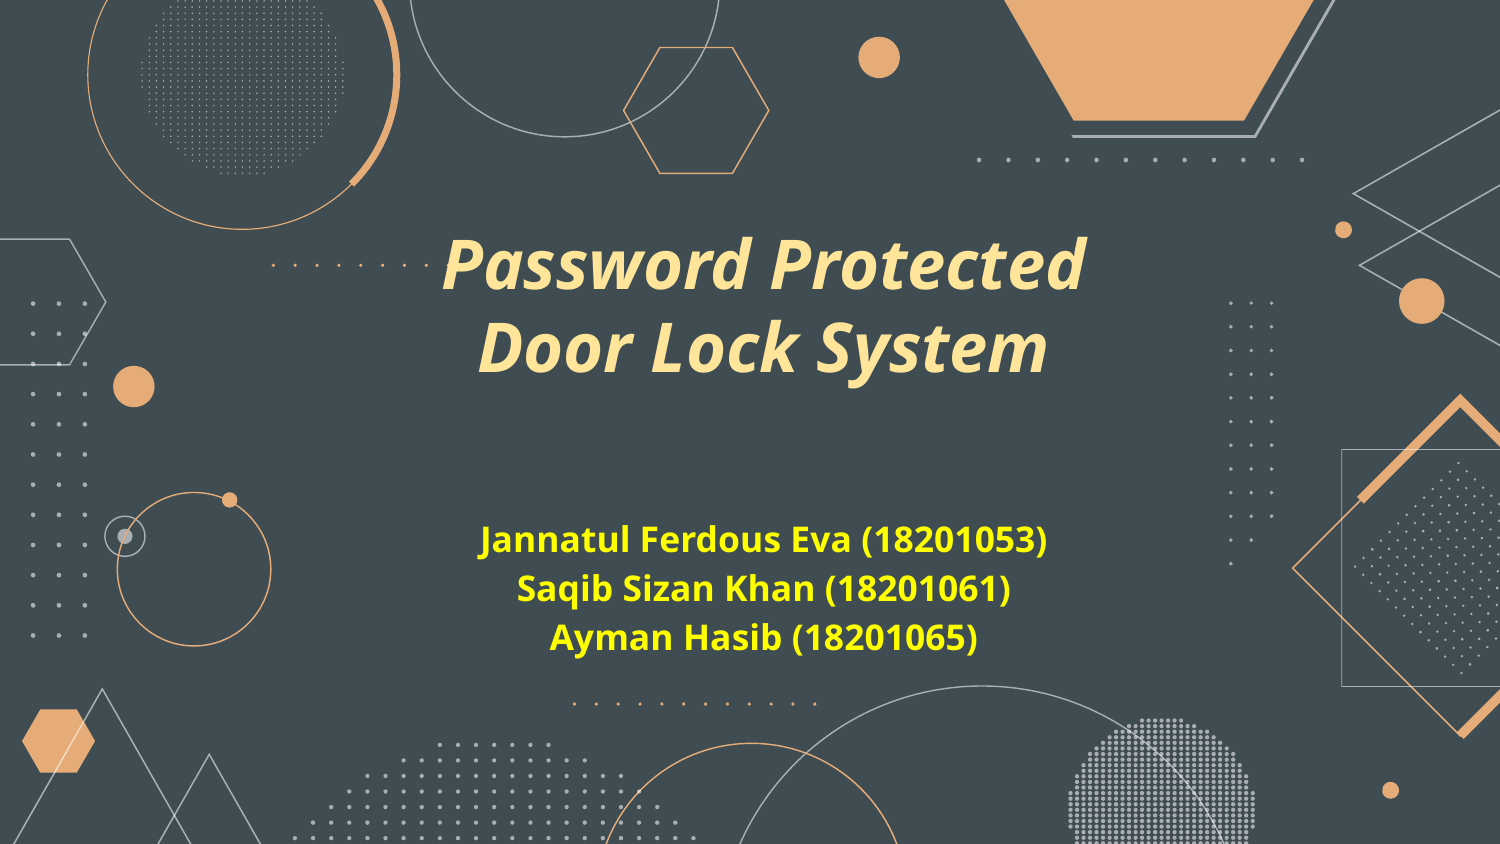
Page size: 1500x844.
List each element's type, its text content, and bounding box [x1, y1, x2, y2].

title Password Protected Door Lock System [344, 134, 1184, 472]
subtitle Jannatul Ferdous Eva (18201053) Saqib Sizan Khan (18201061) Ayman Hasib (18201065) [400, 495, 1128, 700]
